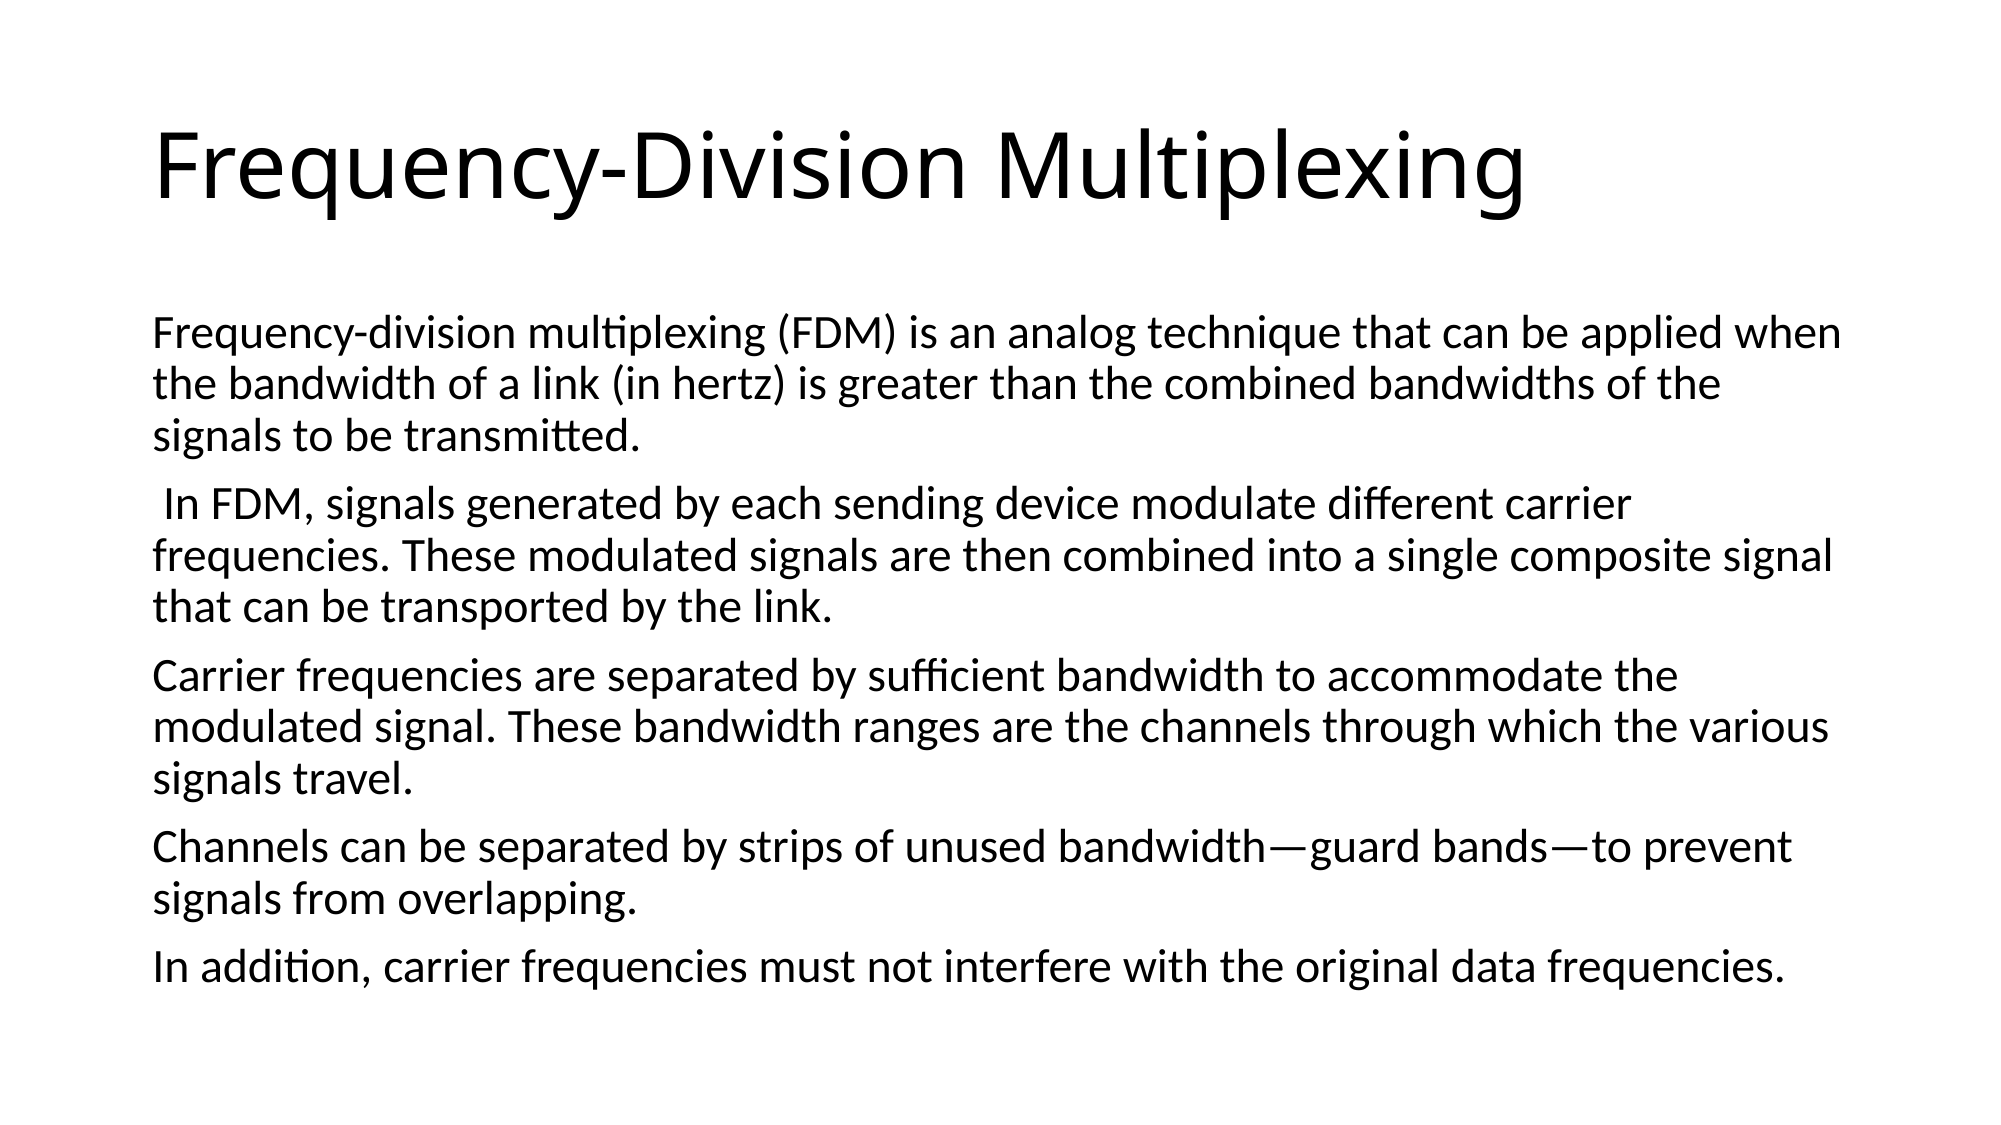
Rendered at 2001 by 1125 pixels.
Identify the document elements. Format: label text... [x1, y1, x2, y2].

title Frequency-Division Multiplexing [137, 59, 1863, 278]
list Frequency-division multiplexing (FDM) is an analog technique that can be applied when the bandwidth of a link (in hertz) is greater than the combined bandwidths of the signals to be transmitted. In FDM, signals generated by each sending device modulate different carrier frequencies. These modulated signals are then combined into a single composite signal that can be transported by the link. Carrier frequencies are separated by sufficient bandwidth to accommodate the modulated signal. These bandwidth ranges are the channels through which the various signals travel. Channels can be separated by strips of unused bandwidth—guard bands—to prevent signals from overlapping. In addition, carrier frequencies must not interfere with the original data frequencies. [137, 299, 1863, 1014]
